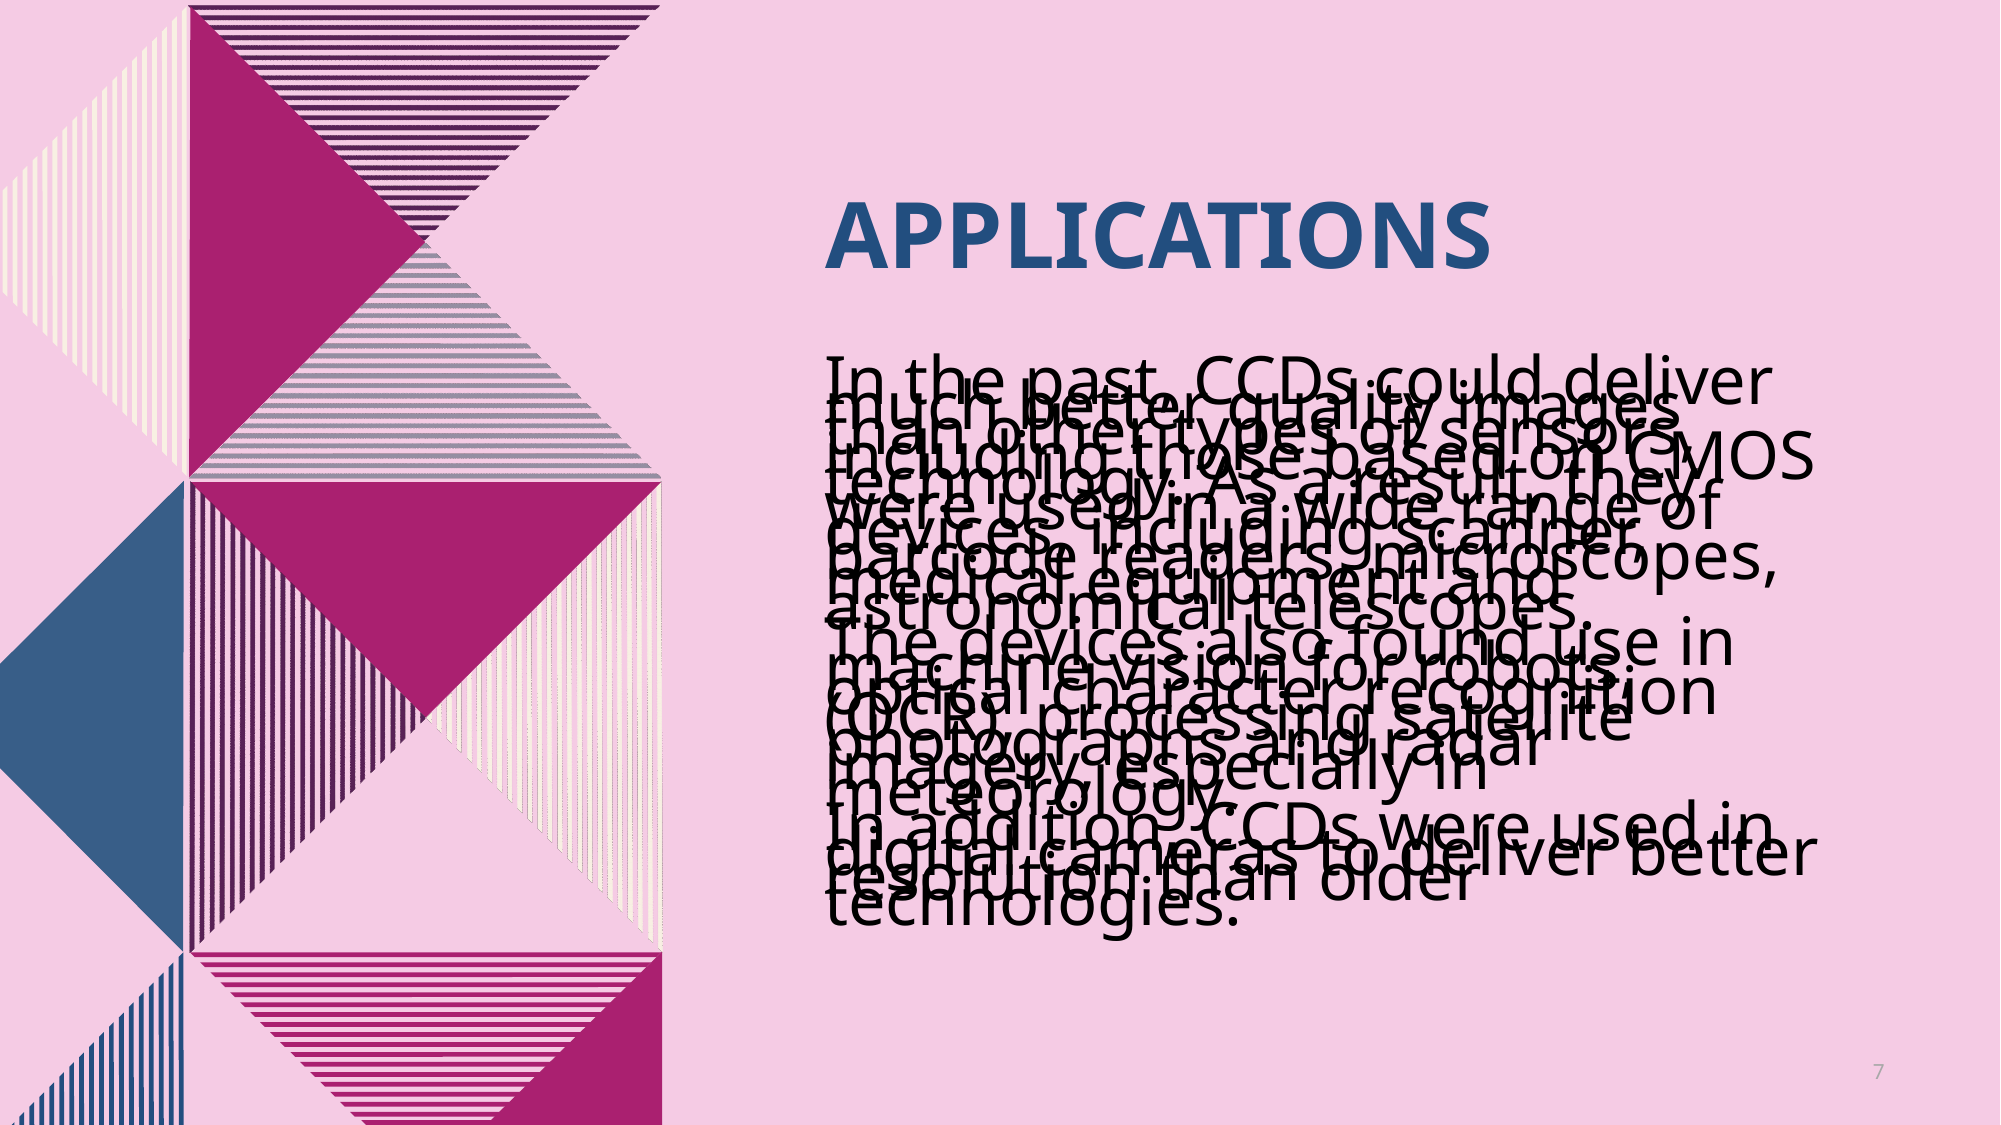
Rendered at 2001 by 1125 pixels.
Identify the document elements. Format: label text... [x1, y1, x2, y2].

slide_number 7 [1824, 1042, 1900, 1103]
picture [188, 0, 659, 240]
picture [184, 481, 425, 953]
list In the past, CCDs could deliver much better quality images than other types of sensors, including those based on CMOS technology. As a result, they were used in a wide range of devices, including scanner, barcode readers, microscopes, medical equipment and astronomical telescopes. The devices also found use in machine vision for robots, optical character recognition (OCR), processing satellite photographs and radar imagery, especially in meteorology. In addition, CCDs were used in digital cameras to deliver better resolution than older technologies. [809, 385, 1849, 1014]
title Applications [810, 182, 1926, 365]
picture [190, 242, 661, 482]
picture [427, 481, 809, 952]
